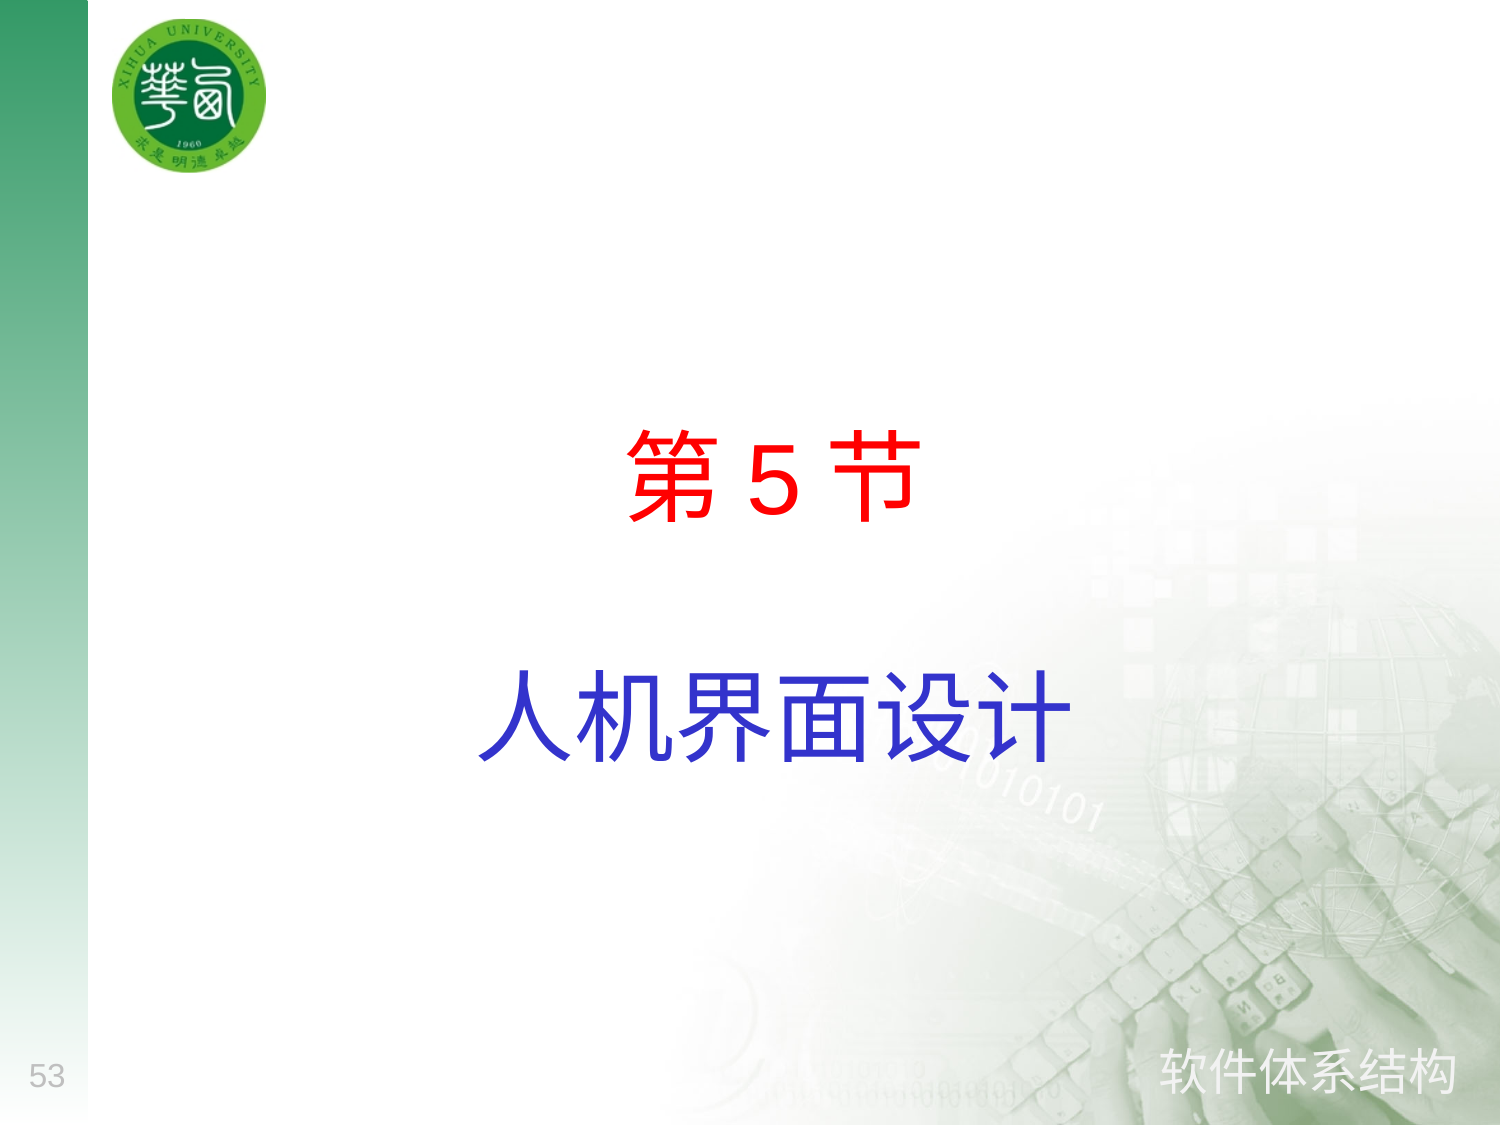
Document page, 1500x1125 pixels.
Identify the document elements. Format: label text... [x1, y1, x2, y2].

picture [112, 18, 266, 173]
picture [549, 365, 1500, 1125]
slide_number 53 [1, 1046, 88, 1103]
title 第5节 人机界面设计 [100, 338, 1448, 851]
